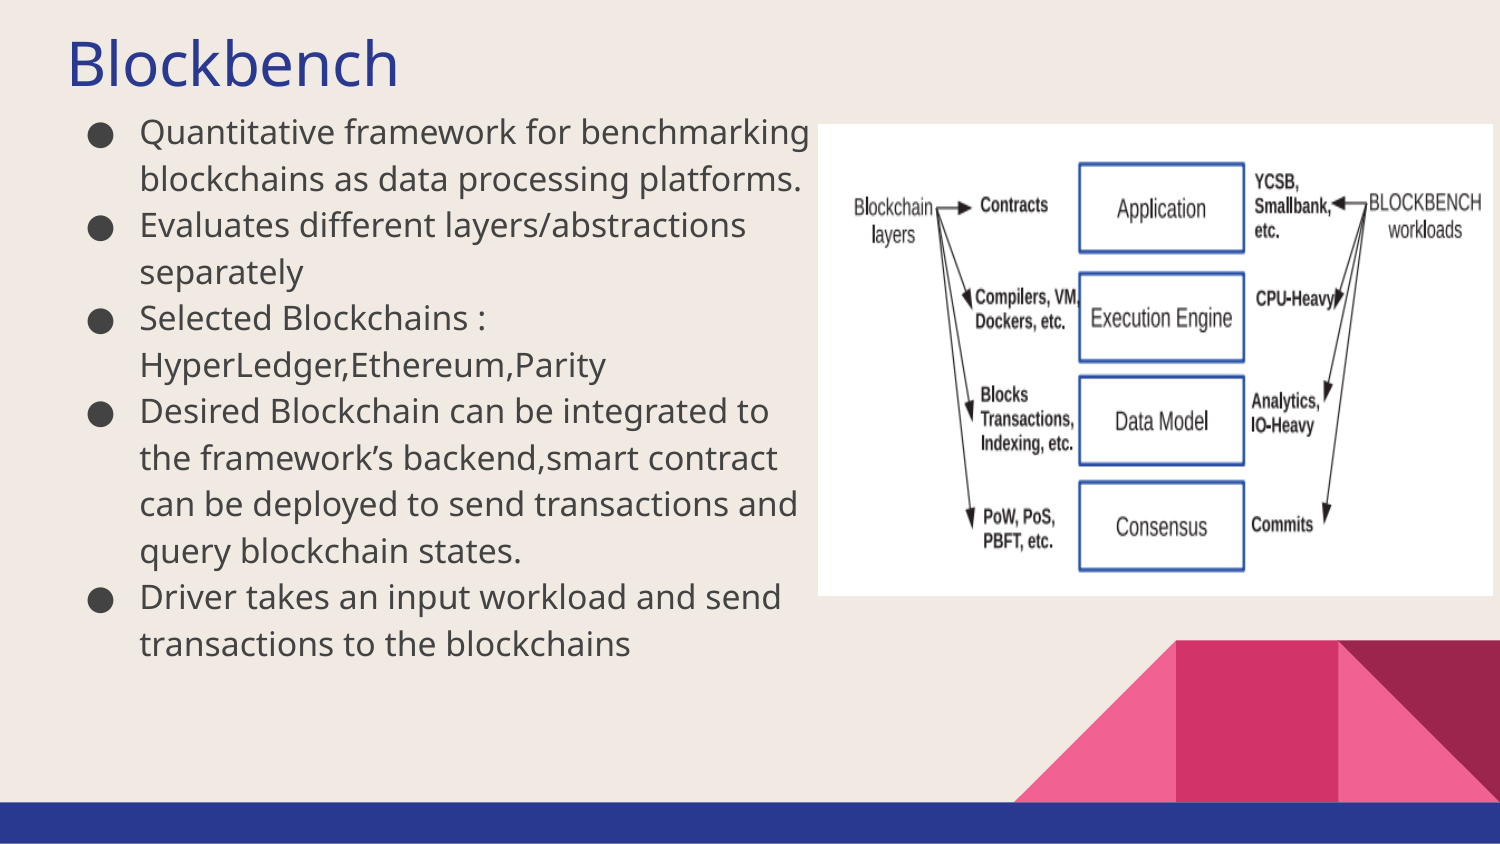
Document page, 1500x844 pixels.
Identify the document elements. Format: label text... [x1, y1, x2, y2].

list Quantitative framework for benchmarking blockchains as data processing platforms. Evaluates different layers/abstractions separately Selected Blockchains : HyperLedger,Ethereum,Parity Desired Blockchain can be integrated to the framework’s backend,smart contract can be deployed to send transactions and query blockchain states. Driver takes an input workload and send transactions to the blockchains [51, 89, 827, 844]
title Blockbench [51, 10, 1449, 115]
picture [818, 124, 1493, 596]
